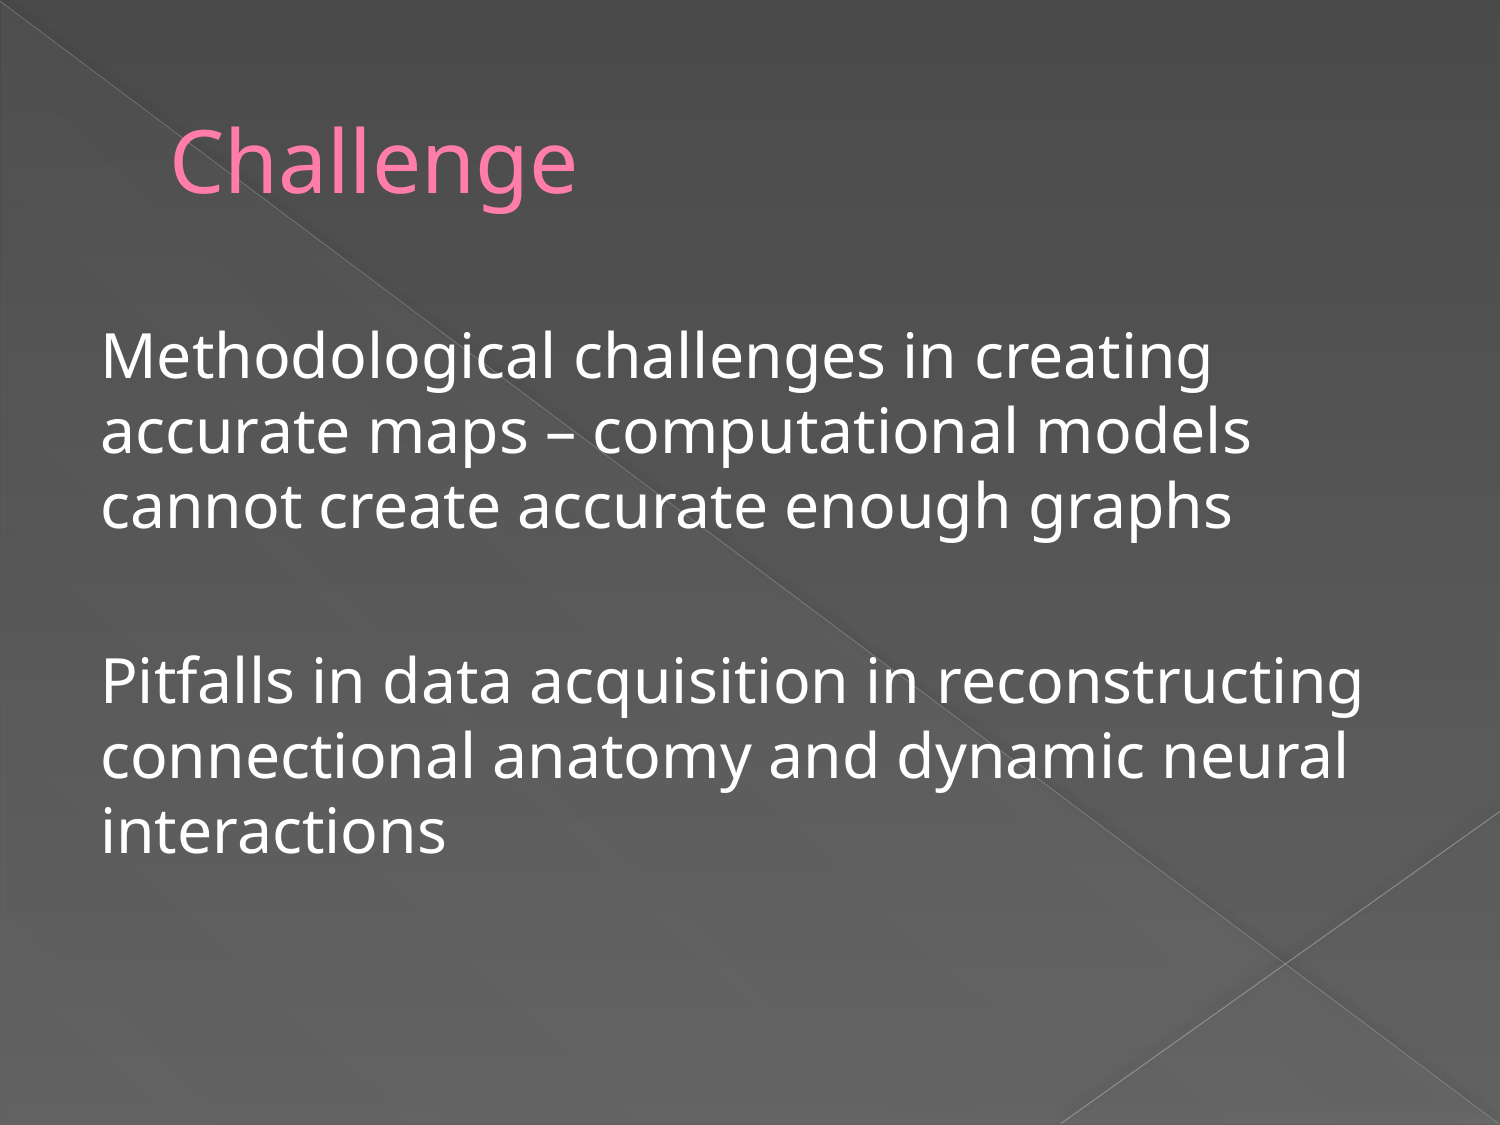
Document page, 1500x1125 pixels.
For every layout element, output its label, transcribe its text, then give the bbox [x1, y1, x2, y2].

title Challenge [75, 43, 1425, 274]
list Methodological challenges in creating accurate maps – computational models cannot create accurate enough graphs Pitfalls in data acquisition in reconstructing connectional anatomy and dynamic neural interactions [75, 308, 1425, 1059]
